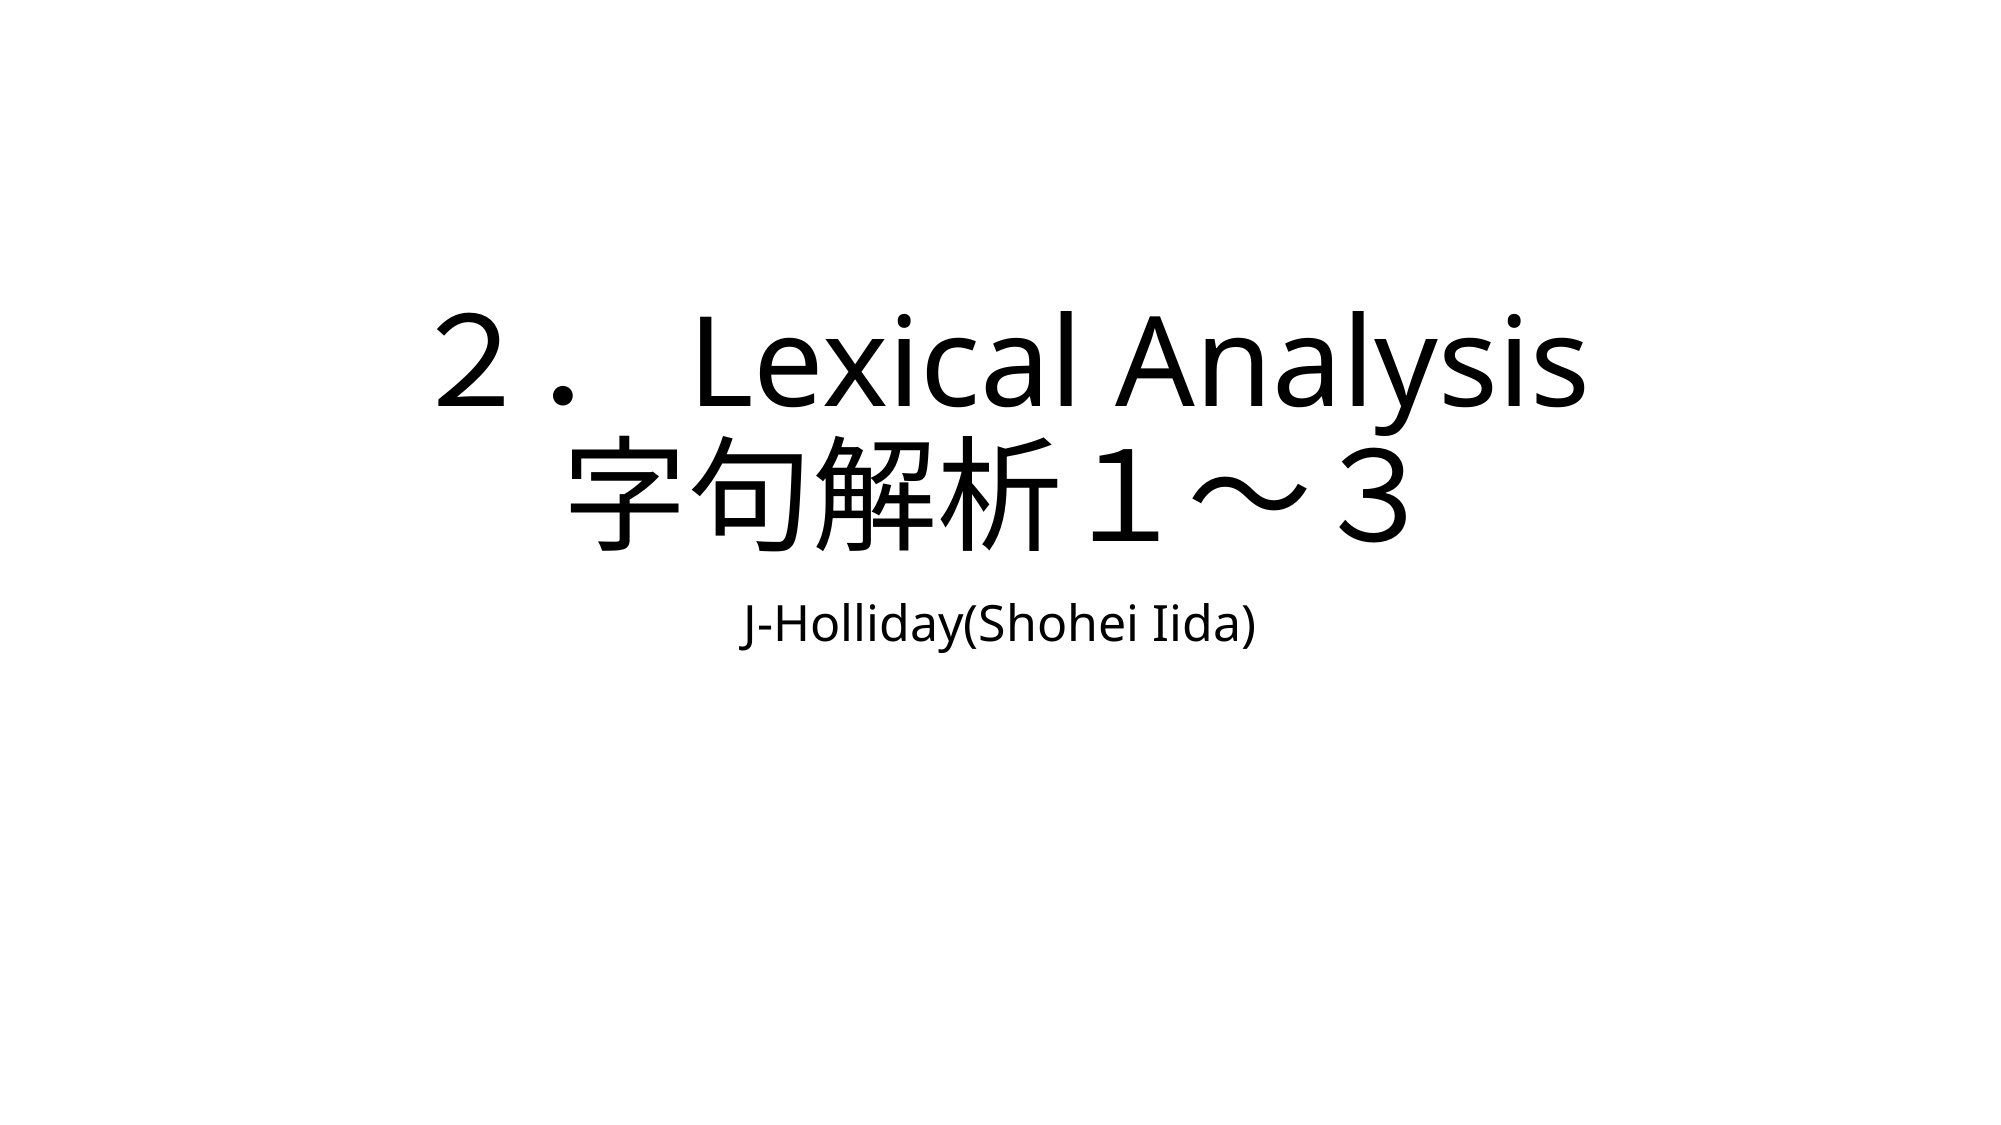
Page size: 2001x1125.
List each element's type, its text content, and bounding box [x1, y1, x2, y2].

subtitle J-Holliday(Shohei Iida) [249, 590, 1750, 863]
title ２．Lexical Analysis 字句解析１～３ [249, 184, 1750, 576]
